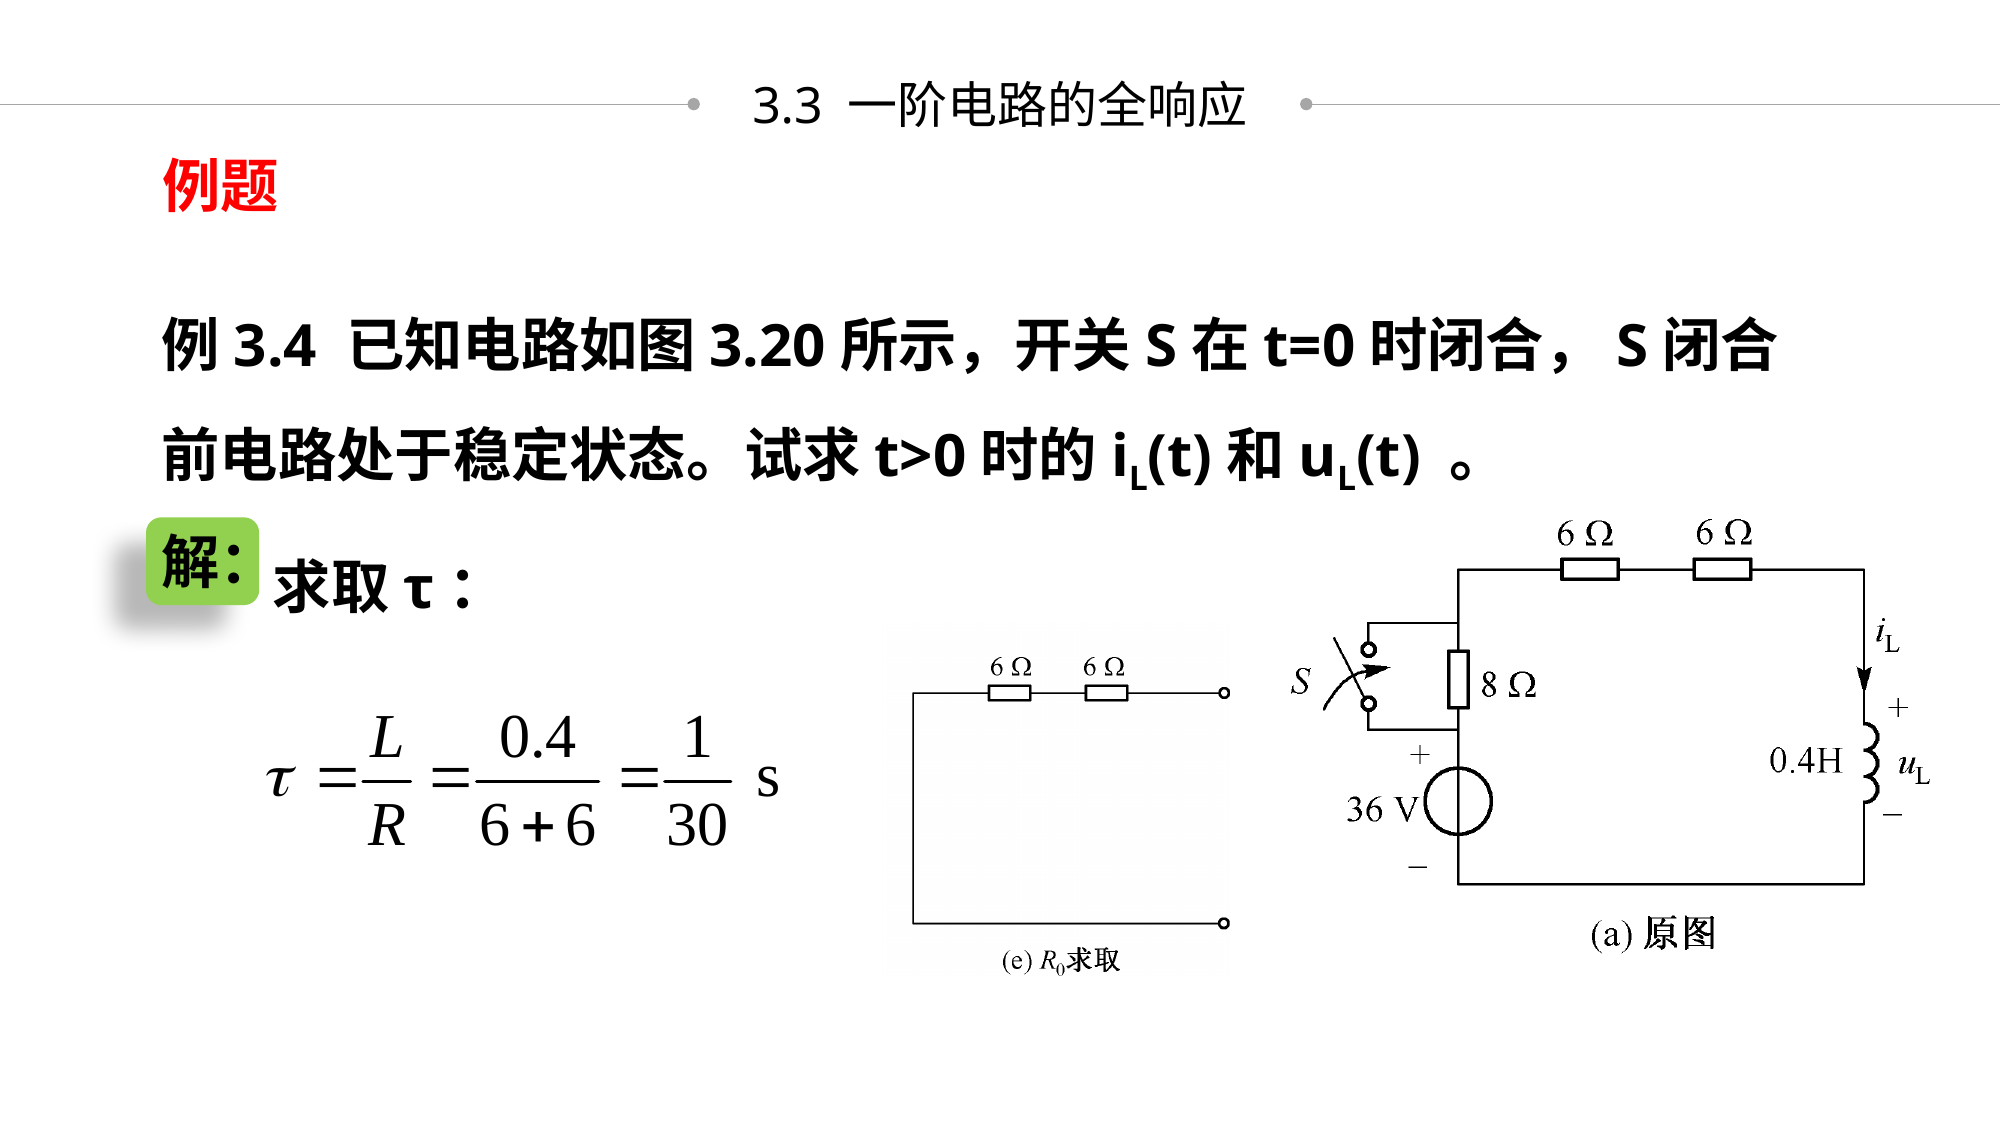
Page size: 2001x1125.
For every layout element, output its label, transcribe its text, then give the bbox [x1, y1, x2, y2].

picture [882, 622, 1233, 976]
text_box 例题 [147, 142, 295, 227]
text_box 3.3 一阶电路的全响应 [737, 66, 1263, 141]
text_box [258, 696, 793, 860]
text_box 例3.4 已知电路如图3.20所示，开关S在t=0时闭合，S闭合前电路处于稳定状态。试求t>0时的iL(t)和uL(t) 。 [147, 265, 1850, 505]
text_box 求取τ： [258, 508, 1269, 628]
picture [1268, 519, 1975, 982]
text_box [147, 518, 259, 605]
